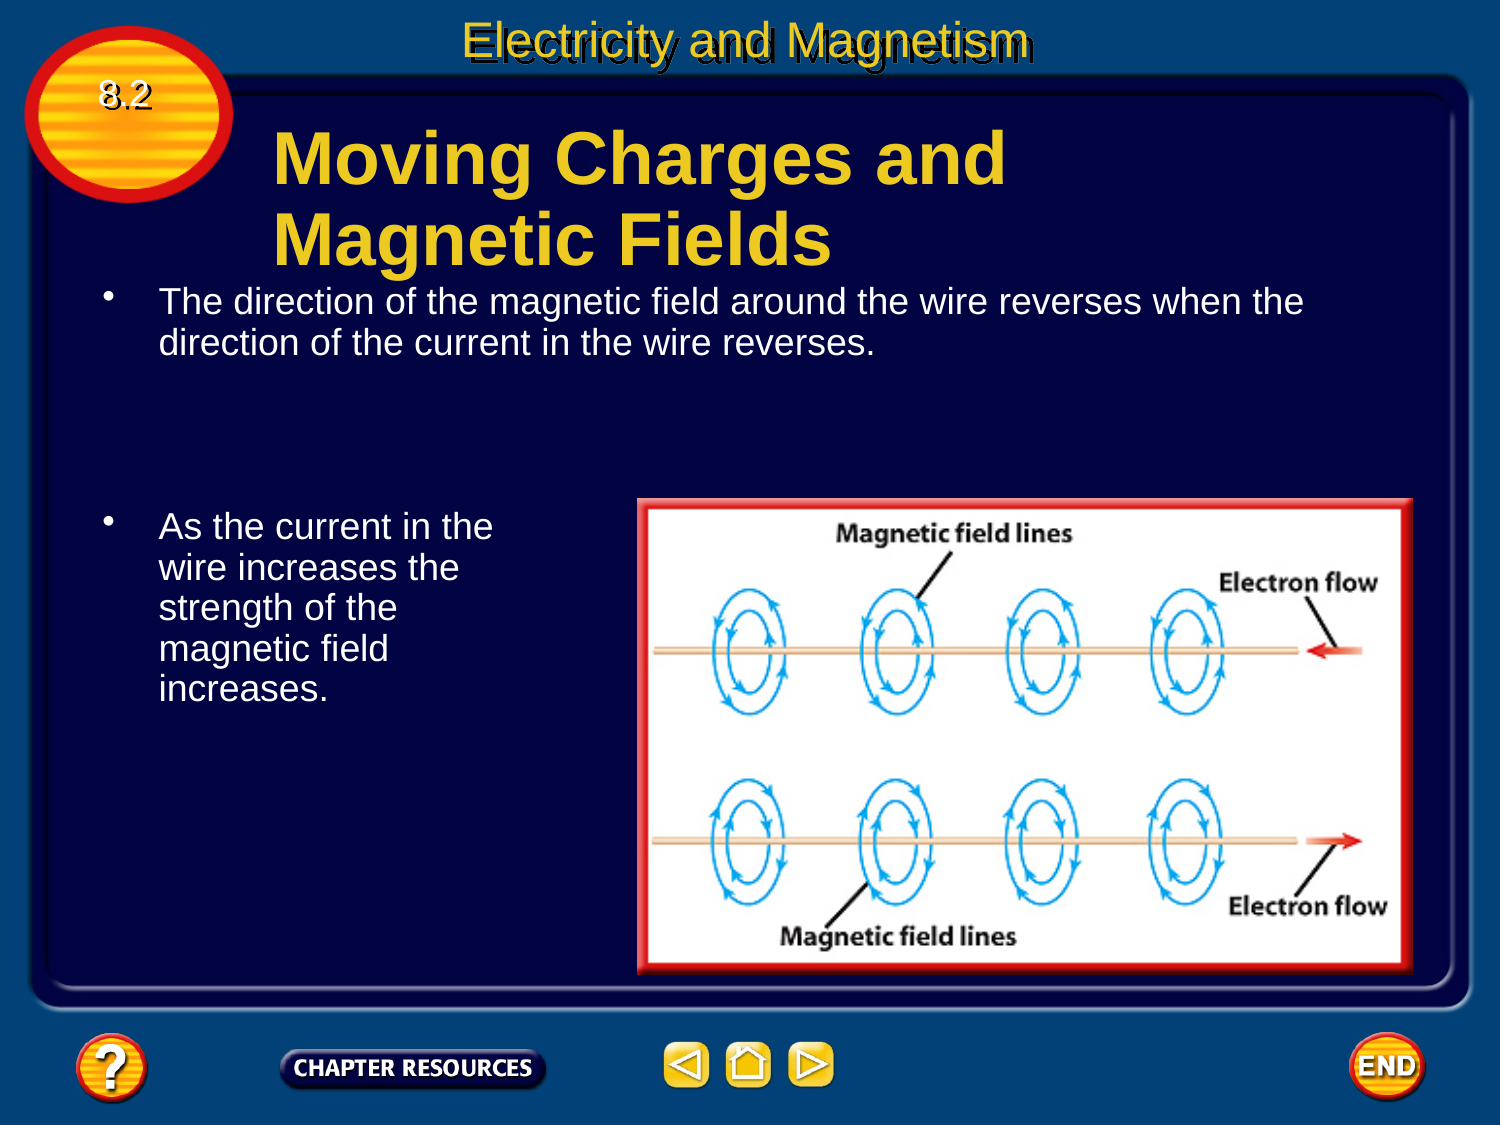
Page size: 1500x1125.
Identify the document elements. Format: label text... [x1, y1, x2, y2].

text_box The direction of the magnetic field around the wire reverses when the direction of the current in the wire reverses. [87, 274, 1438, 371]
text_box 8.2 [82, 61, 165, 121]
text_box As the current in the wire increases the strength of the magnetic field increases. [87, 500, 563, 717]
picture [0, 0, 1500, 1125]
text_box Moving Charges and Magnetic Fields [257, 112, 1363, 274]
text_box Electricity and Magnetism [445, 0, 1046, 75]
